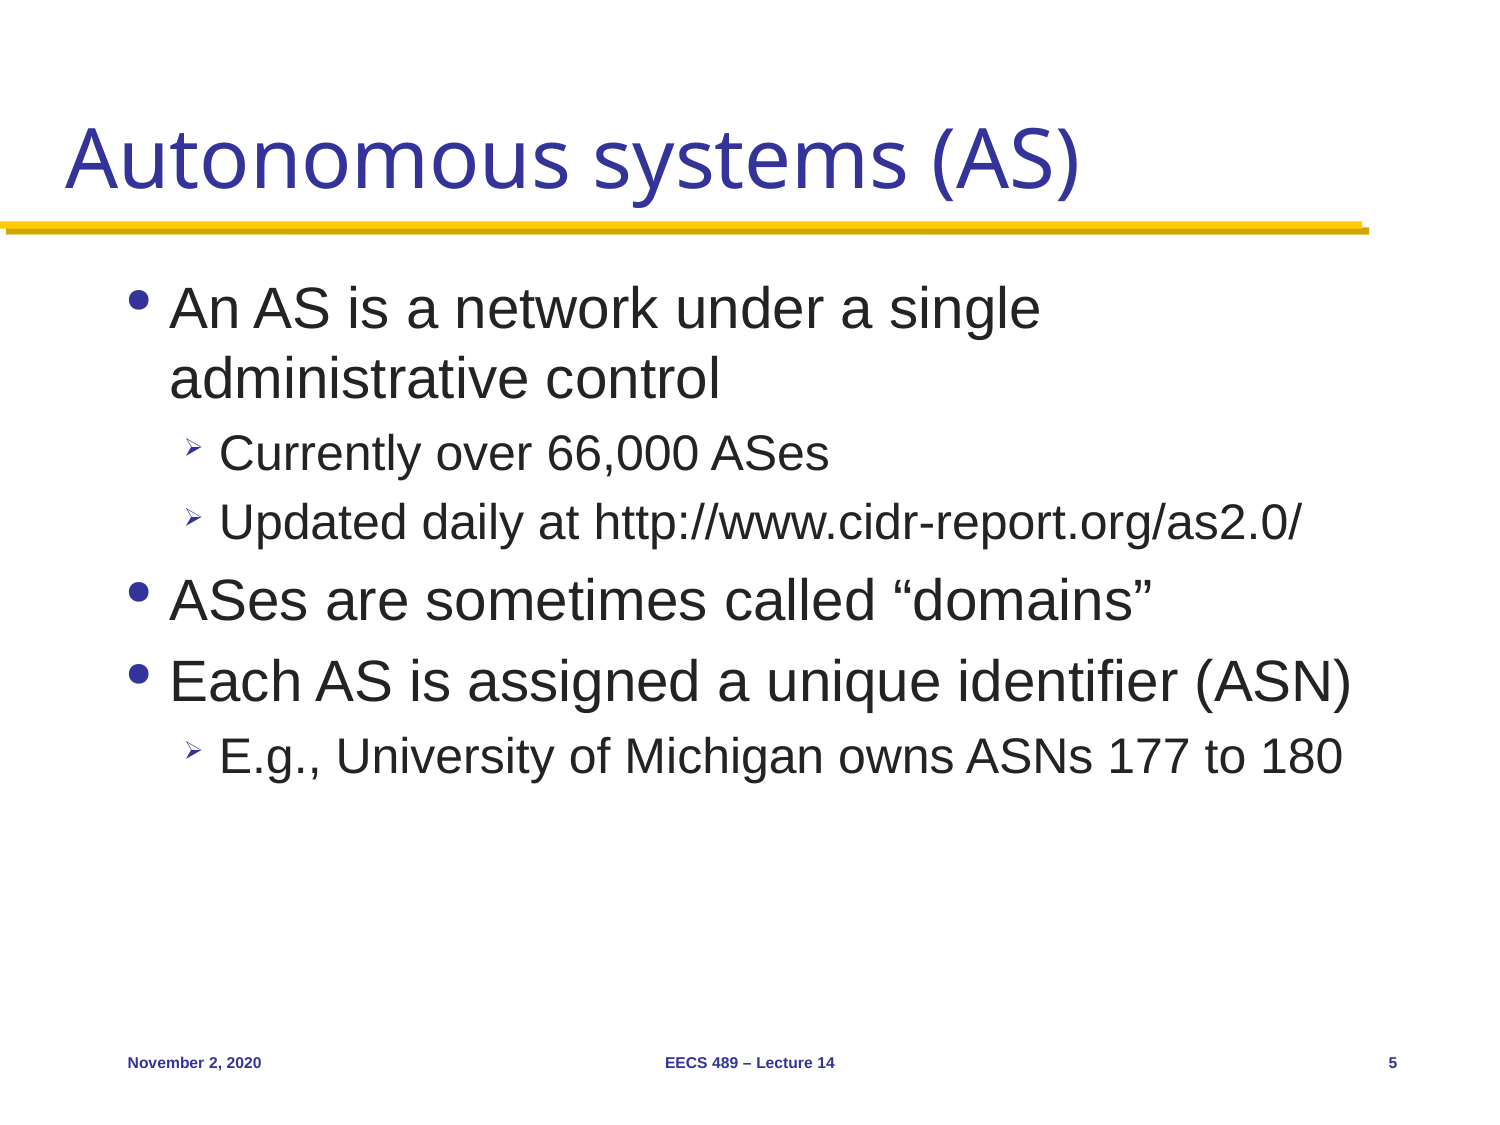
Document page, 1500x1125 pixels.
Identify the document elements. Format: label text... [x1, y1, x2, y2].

slide_number 5 [1312, 1024, 1413, 1101]
title Autonomous systems (AS) [49, 24, 1451, 213]
footer EECS 489 – Lecture 14 [512, 1024, 988, 1101]
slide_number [112, 1024, 426, 1101]
list An AS is a network under a single administrative control Currently over 66,000 ASes Updated daily at http://www.cidr-report.org/as2.0/ ASes are sometimes called “domains” Each AS is assigned a unique identifier (ASN) E.g., University of Michigan owns ASNs 177 to 180 [112, 262, 1413, 988]
